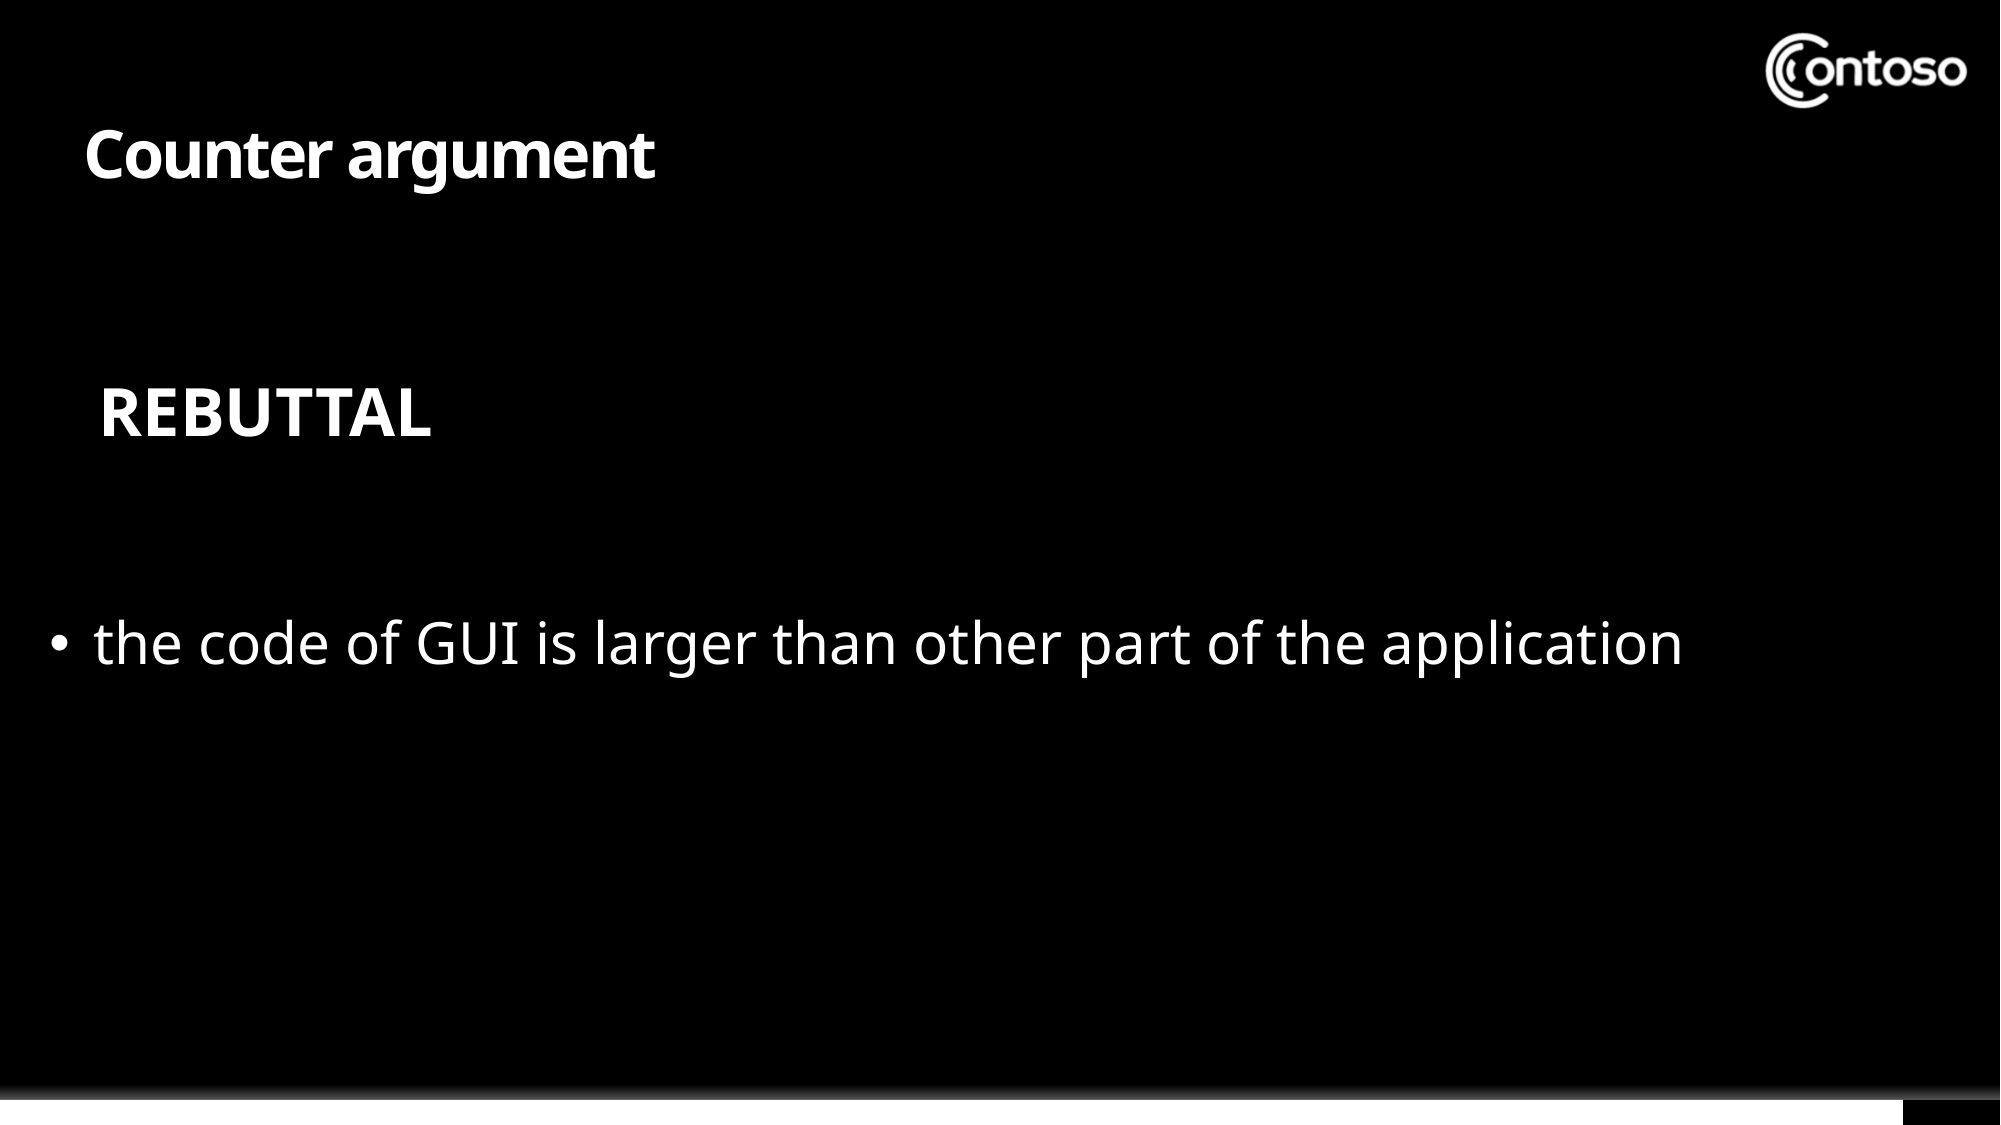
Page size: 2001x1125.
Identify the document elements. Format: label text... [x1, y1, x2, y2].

list REBUTTAL [98, 378, 985, 438]
list the code of GUI is larger than other part of the application [49, 614, 1951, 936]
picture [1758, 26, 1974, 110]
title Counter argument [83, 162, 1720, 233]
